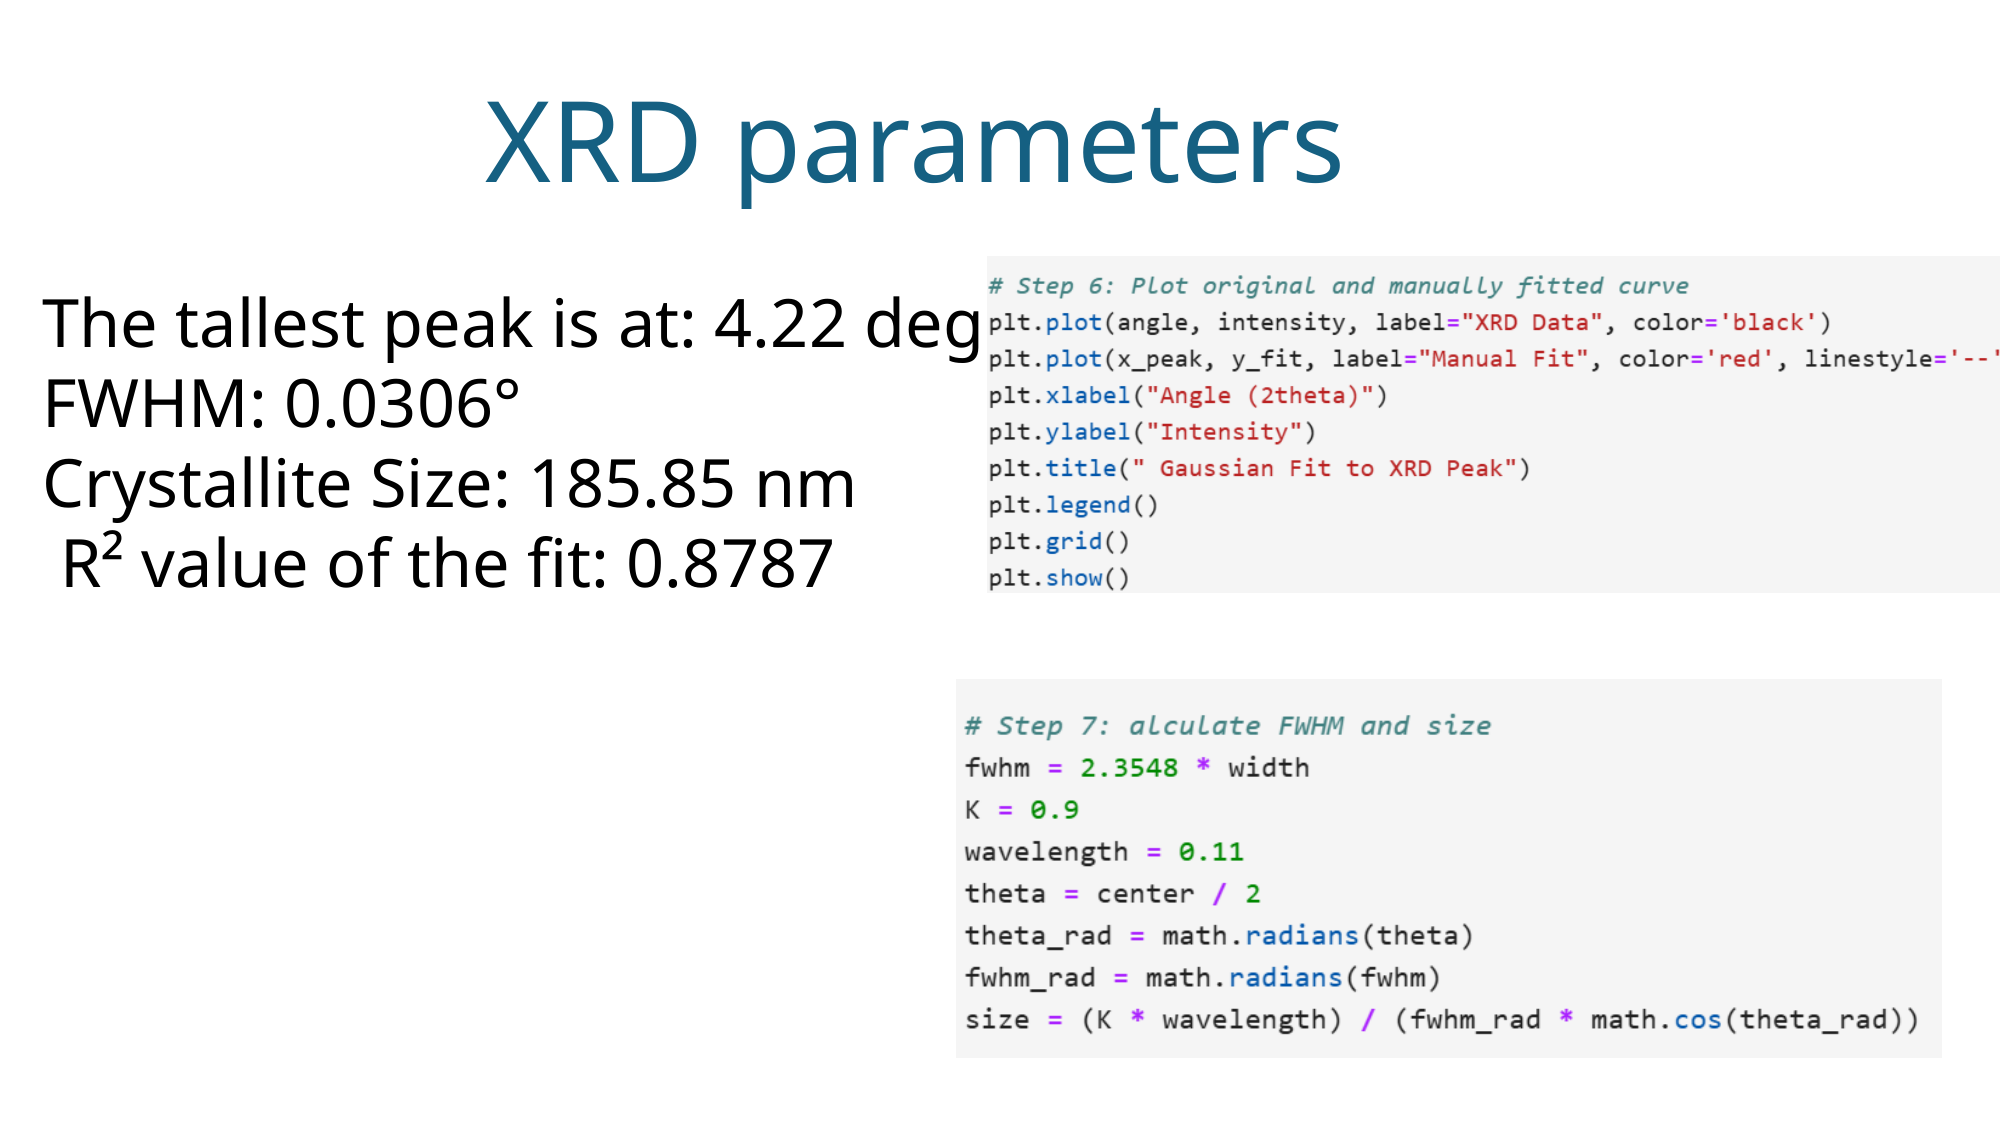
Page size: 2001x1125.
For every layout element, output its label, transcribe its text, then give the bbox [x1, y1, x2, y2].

text_box The tallest peak is at: 4.22 degrees. FWHM: 0.0306° Crystallite Size: 185.85 nm R² value of the fit: 0.8787 [27, 273, 1267, 768]
picture [986, 256, 2000, 594]
text_box XRD parameters [470, 62, 1362, 213]
picture [956, 678, 1943, 1059]
